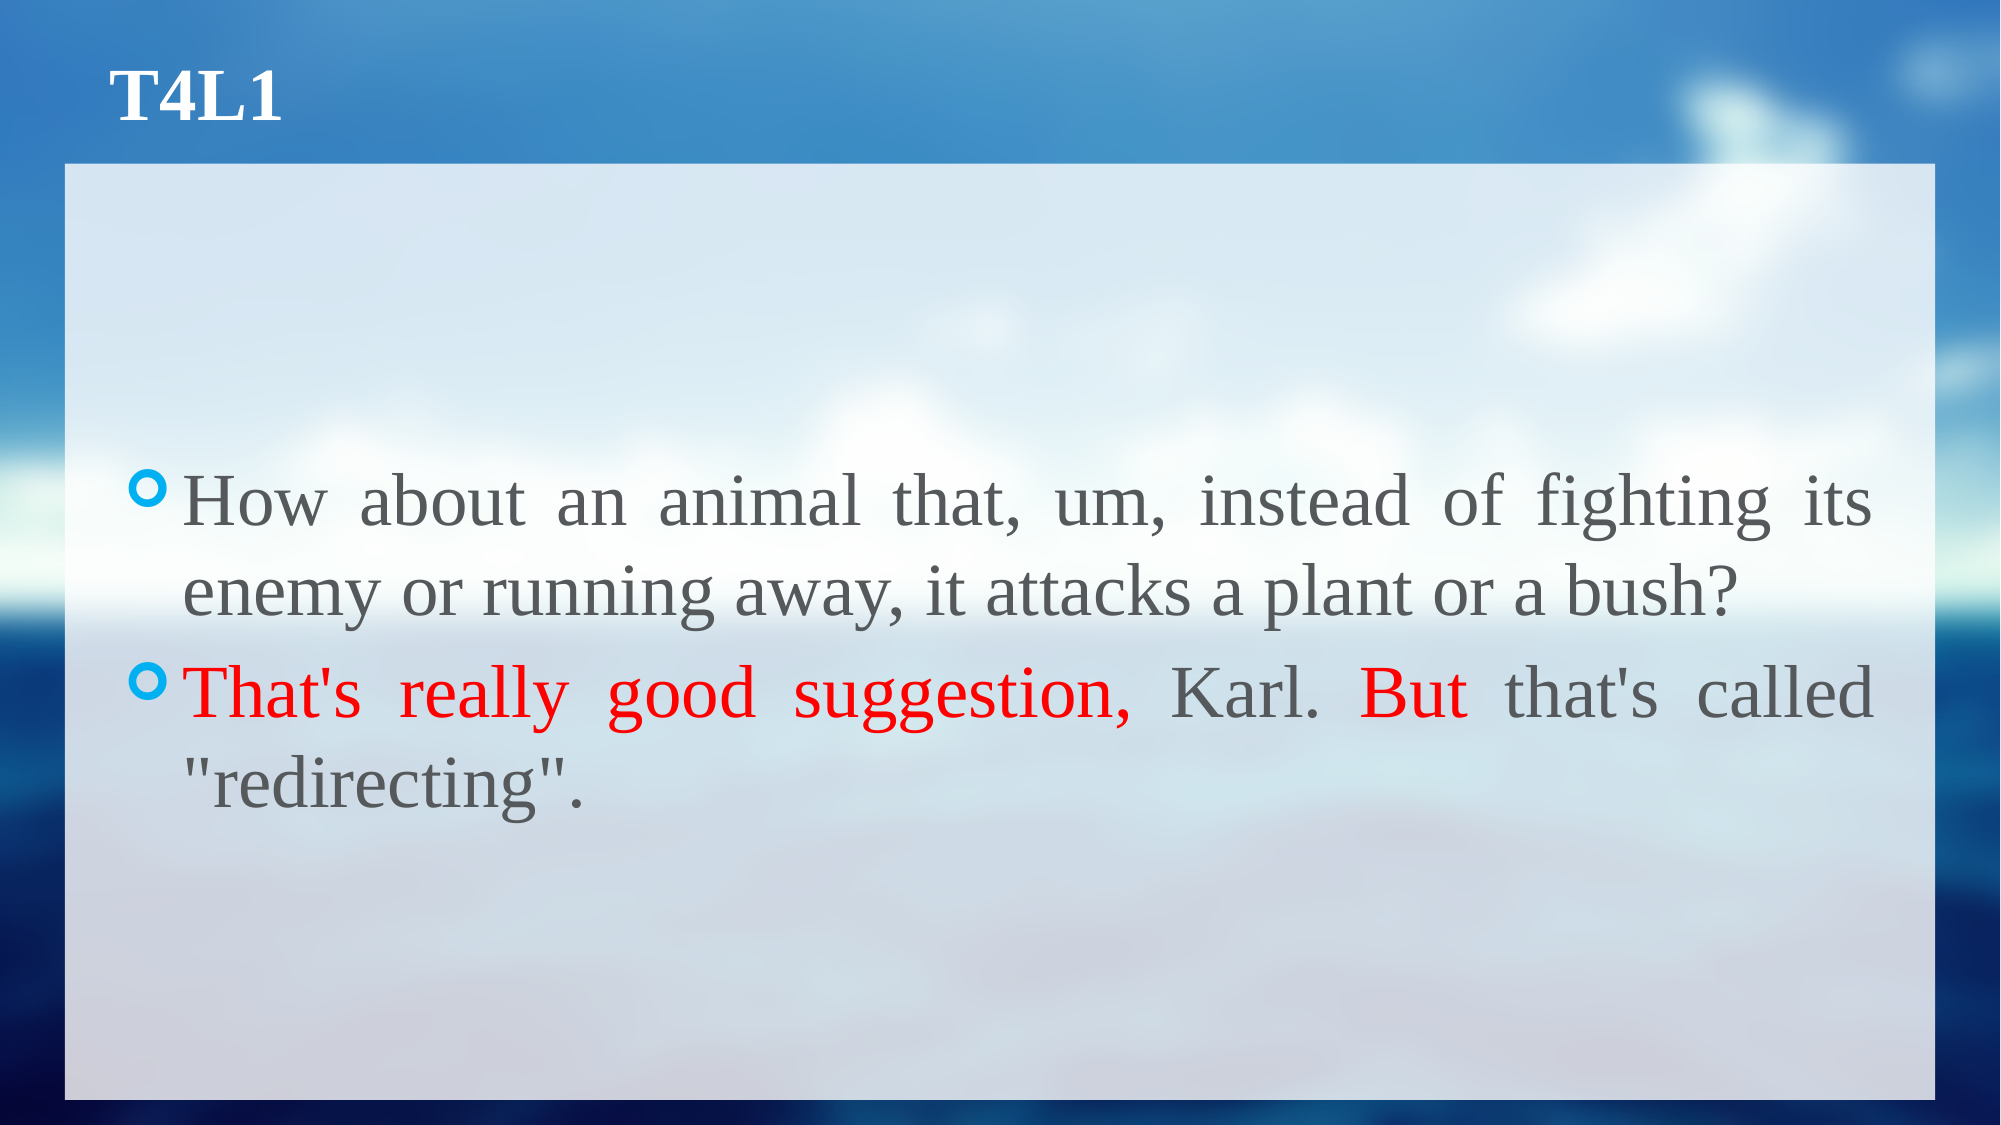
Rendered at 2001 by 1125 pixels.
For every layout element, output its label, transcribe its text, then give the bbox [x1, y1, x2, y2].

picture [0, 0, 2001, 1125]
list How about an animal that, um, instead of fighting its enemy or running away, it attacks a plant or a bush? That's really good suggestion, Karl. But that's called "redirecting". [109, 168, 1891, 1003]
title T4L1 [94, 29, 1906, 145]
